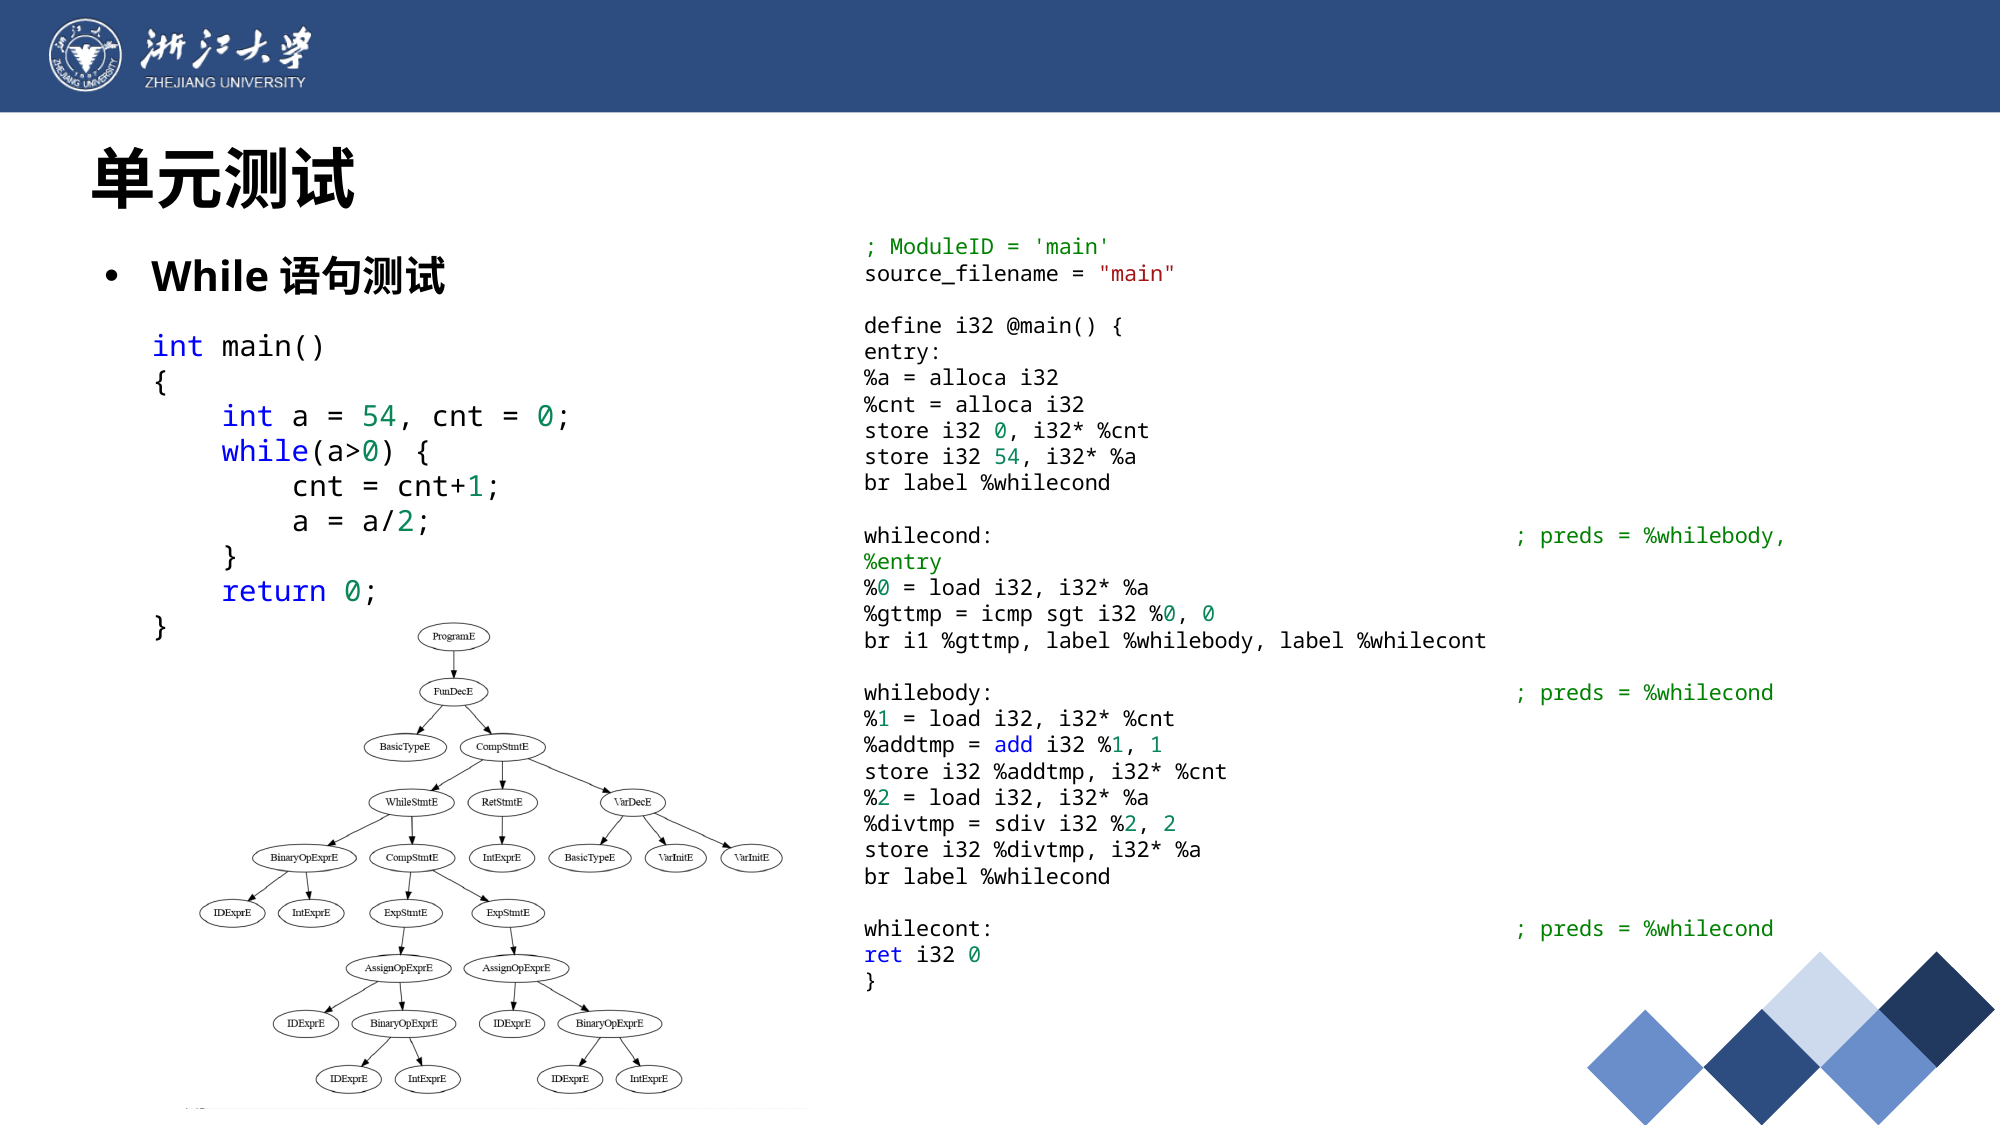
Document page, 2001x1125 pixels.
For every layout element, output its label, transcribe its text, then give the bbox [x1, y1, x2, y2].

text_box While语句测试 [89, 242, 849, 308]
text_box [0, 0, 2000, 113]
picture [49, 16, 323, 96]
text_box int main() { int a = 54, cnt = 0; while(a>0) { cnt = cnt+1; a = a/2; } return 0; } [137, 319, 832, 650]
text_box 单元测试 [74, 129, 372, 225]
picture [186, 614, 806, 1109]
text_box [1604, 968, 1978, 1109]
text_box ; ModuleID = 'main' source_filename = "main" define i32 @main() { entry: %a = alloca i32 %cnt = alloca i32 store i32 0, i32* %cnt store i32 54, i32* %a br label %whilecond whilecond: ; preds = %whilebody, %entry %0 = load i32, i32* %a %gttmp = icmp sgt i32 %0, 0 br i1 %gttmp, label %whilebody, label %whilecont whilebody: ; preds = %whilecond %1 = load i32, i32* %cnt %addtmp = add i32 %1, 1 store i32 %addtmp, i32* %cnt %2 = load i32, i32* %a %divtmp = sdiv i32 %2, 2 store i32 %divtmp, i32* %a br label %whilecond whilecont: ; preds = %whilecond ret i32 0 } [849, 225, 1821, 1001]
